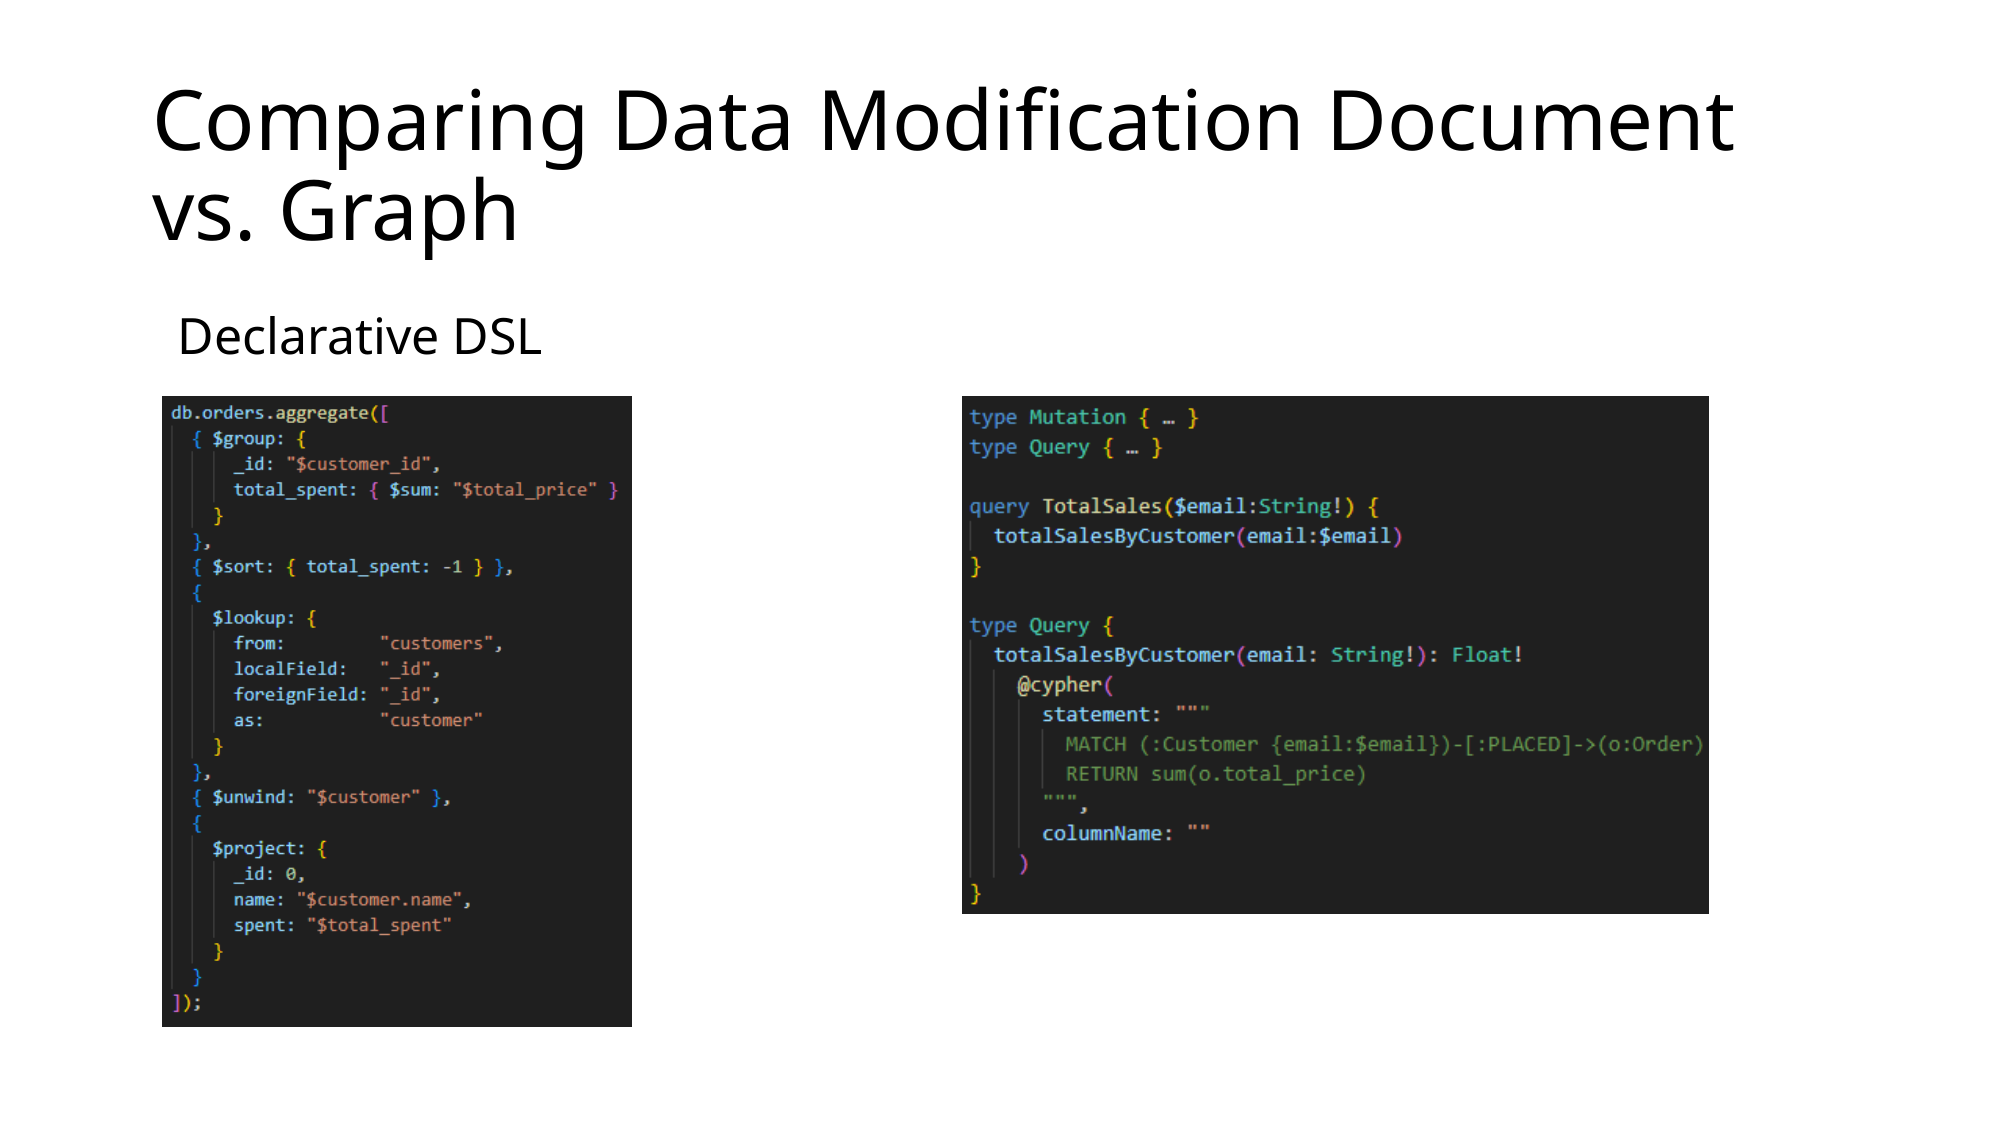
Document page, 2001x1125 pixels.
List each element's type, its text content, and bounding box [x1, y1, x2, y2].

picture [162, 395, 632, 1027]
text_box Declarative DSL [162, 300, 1009, 373]
picture [962, 395, 1709, 915]
title Comparing Data Modification Document vs. Graph [137, 59, 1863, 278]
